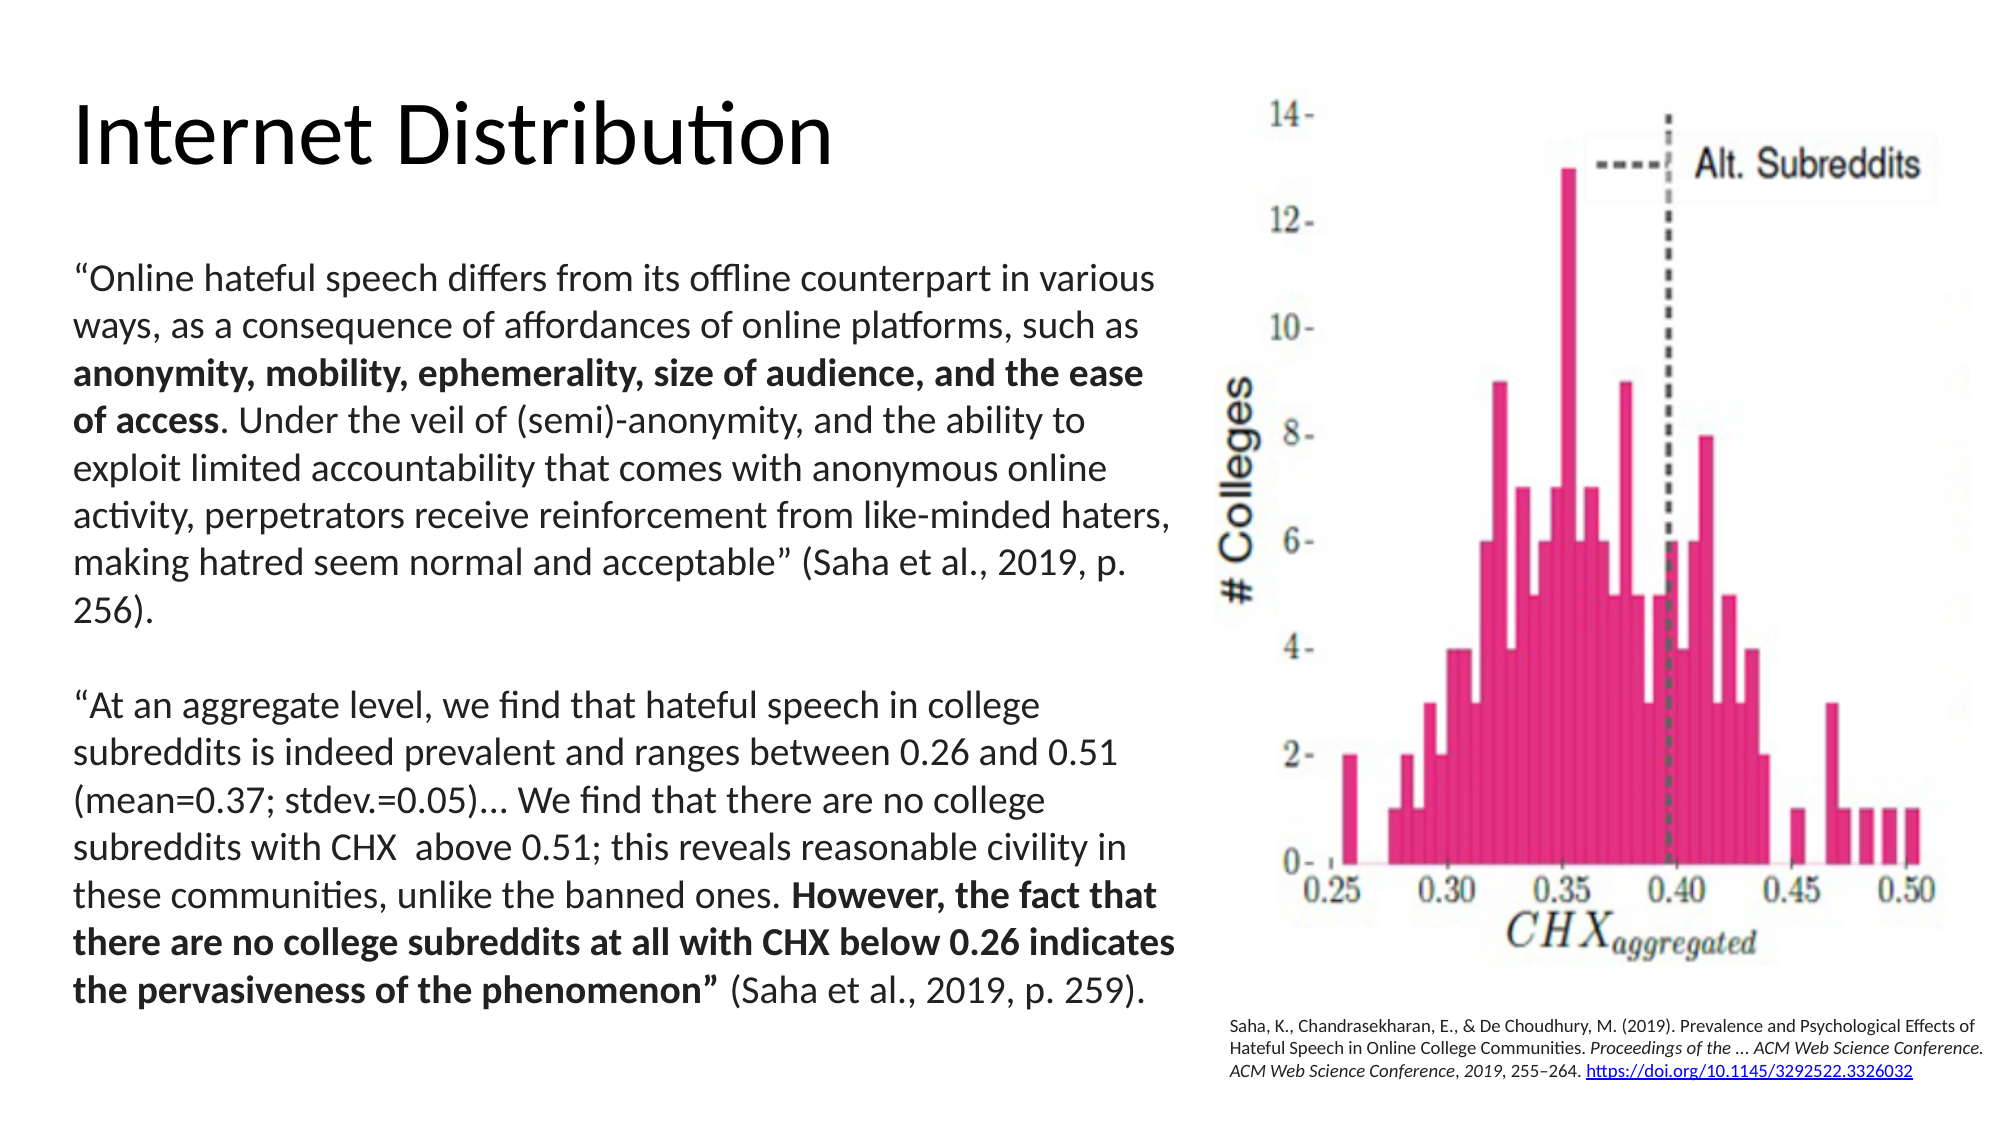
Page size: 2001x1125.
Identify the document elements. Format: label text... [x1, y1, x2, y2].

text_box Saha, K., Chandrasekharan, E., & De Choudhury, M. (2019). Prevalence and Psychological Effects of Hateful Speech in Online College Communities. Proceedings of the ... ACM Web Science Conference. ACM Web Science Conference, 2019, 255–264. https://doi.org/10.1145/3292522.3326032 [1214, 1005, 2000, 1089]
picture [1214, 88, 1971, 974]
text_box “Online hateful speech differs from its offline counterpart in various ways, as a consequence of affordances of online platforms, such as anonymity, mobility, ephemerality, size of audience, and the ease of access. Under the veil of (semi)-anonymity, and the ability to exploit limited accountability that comes with anonymous online activity, perpetrators receive reinforcement from like-minded haters, making hatred seem normal and acceptable” (Saha et al., 2019, p. 256). “At an aggregate level, we find that hateful speech in college subreddits is indeed prevalent and ranges between 0.26 and 0.51 (mean=0.37; stdev.=0.05)... We find that there are no college subreddits with CHX above 0.51; this reveals reasonable civility in these communities, unlike the banned ones. However, the fact that there are no college subreddits at all with CHX below 0.26 indicates the pervasiveness of the phenomenon” (Saha et al., 2019, p. 259). [57, 243, 1202, 1019]
title Internet Distribution [57, 26, 2000, 245]
